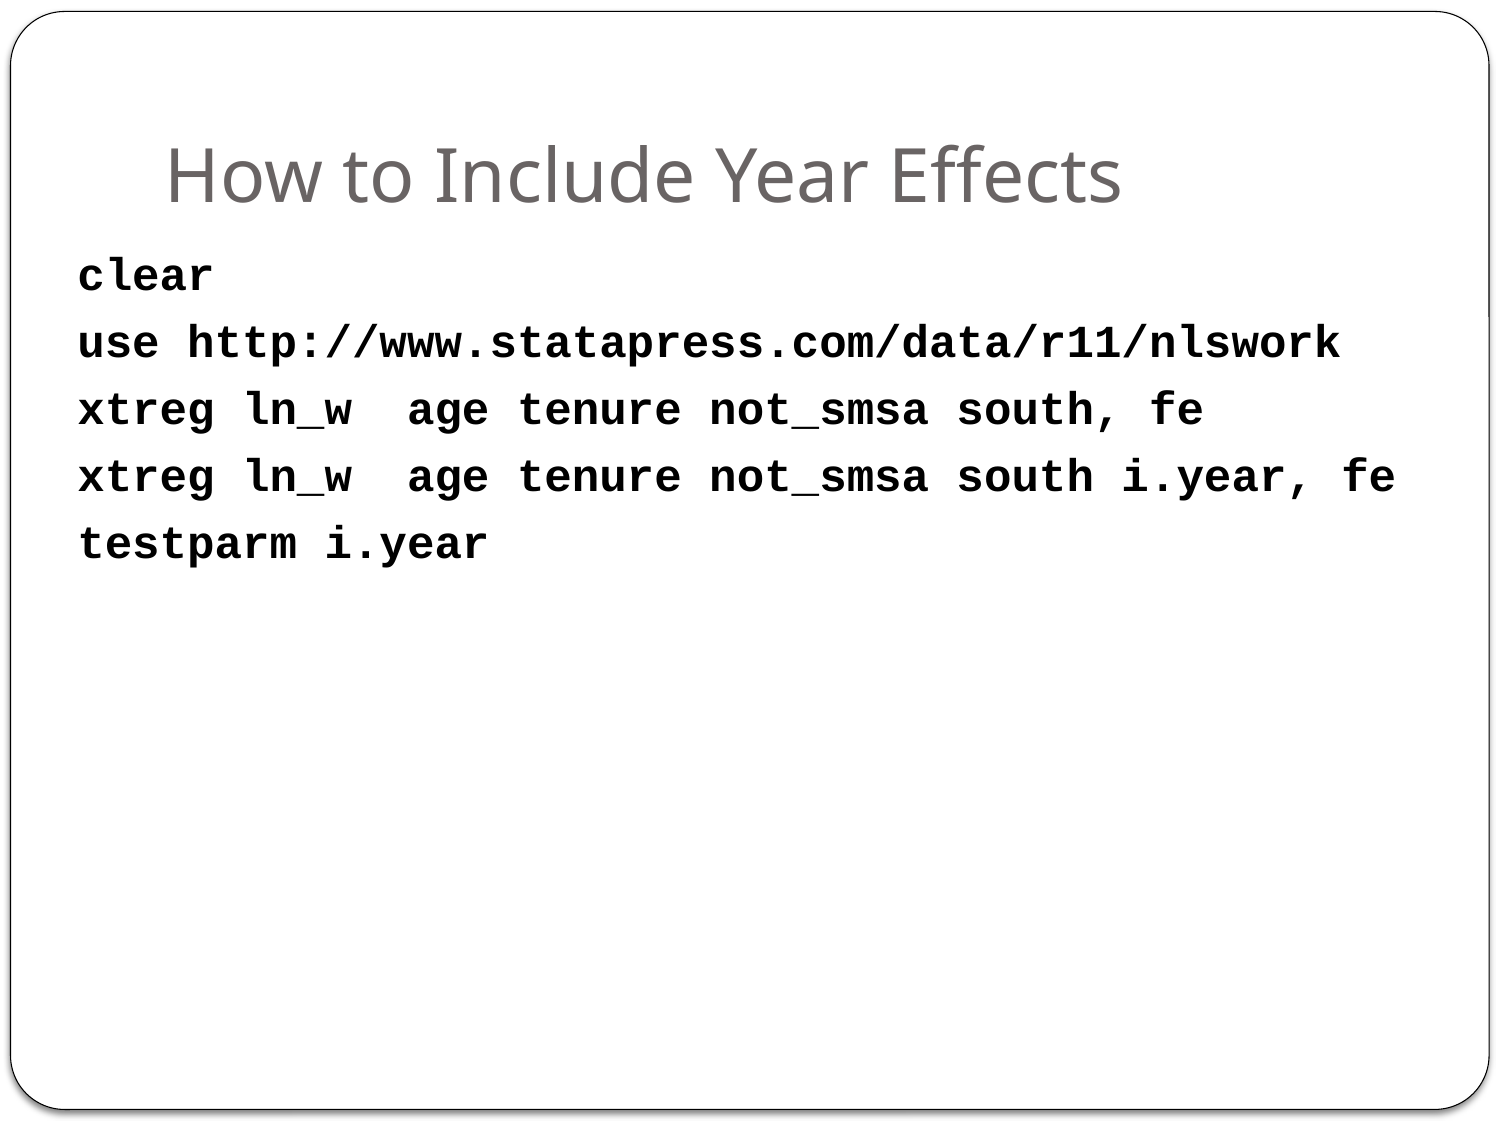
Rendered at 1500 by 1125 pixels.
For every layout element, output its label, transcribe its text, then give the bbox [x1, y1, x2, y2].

list clear use http://www.statapress.com/data/r11/nlswork xtreg ln_w age tenure not_smsa south, fe xtreg ln_w age tenure not_smsa south i.year, fe testparm i.year [62, 237, 1475, 988]
title How to Include Year Effects [150, 45, 1425, 233]
